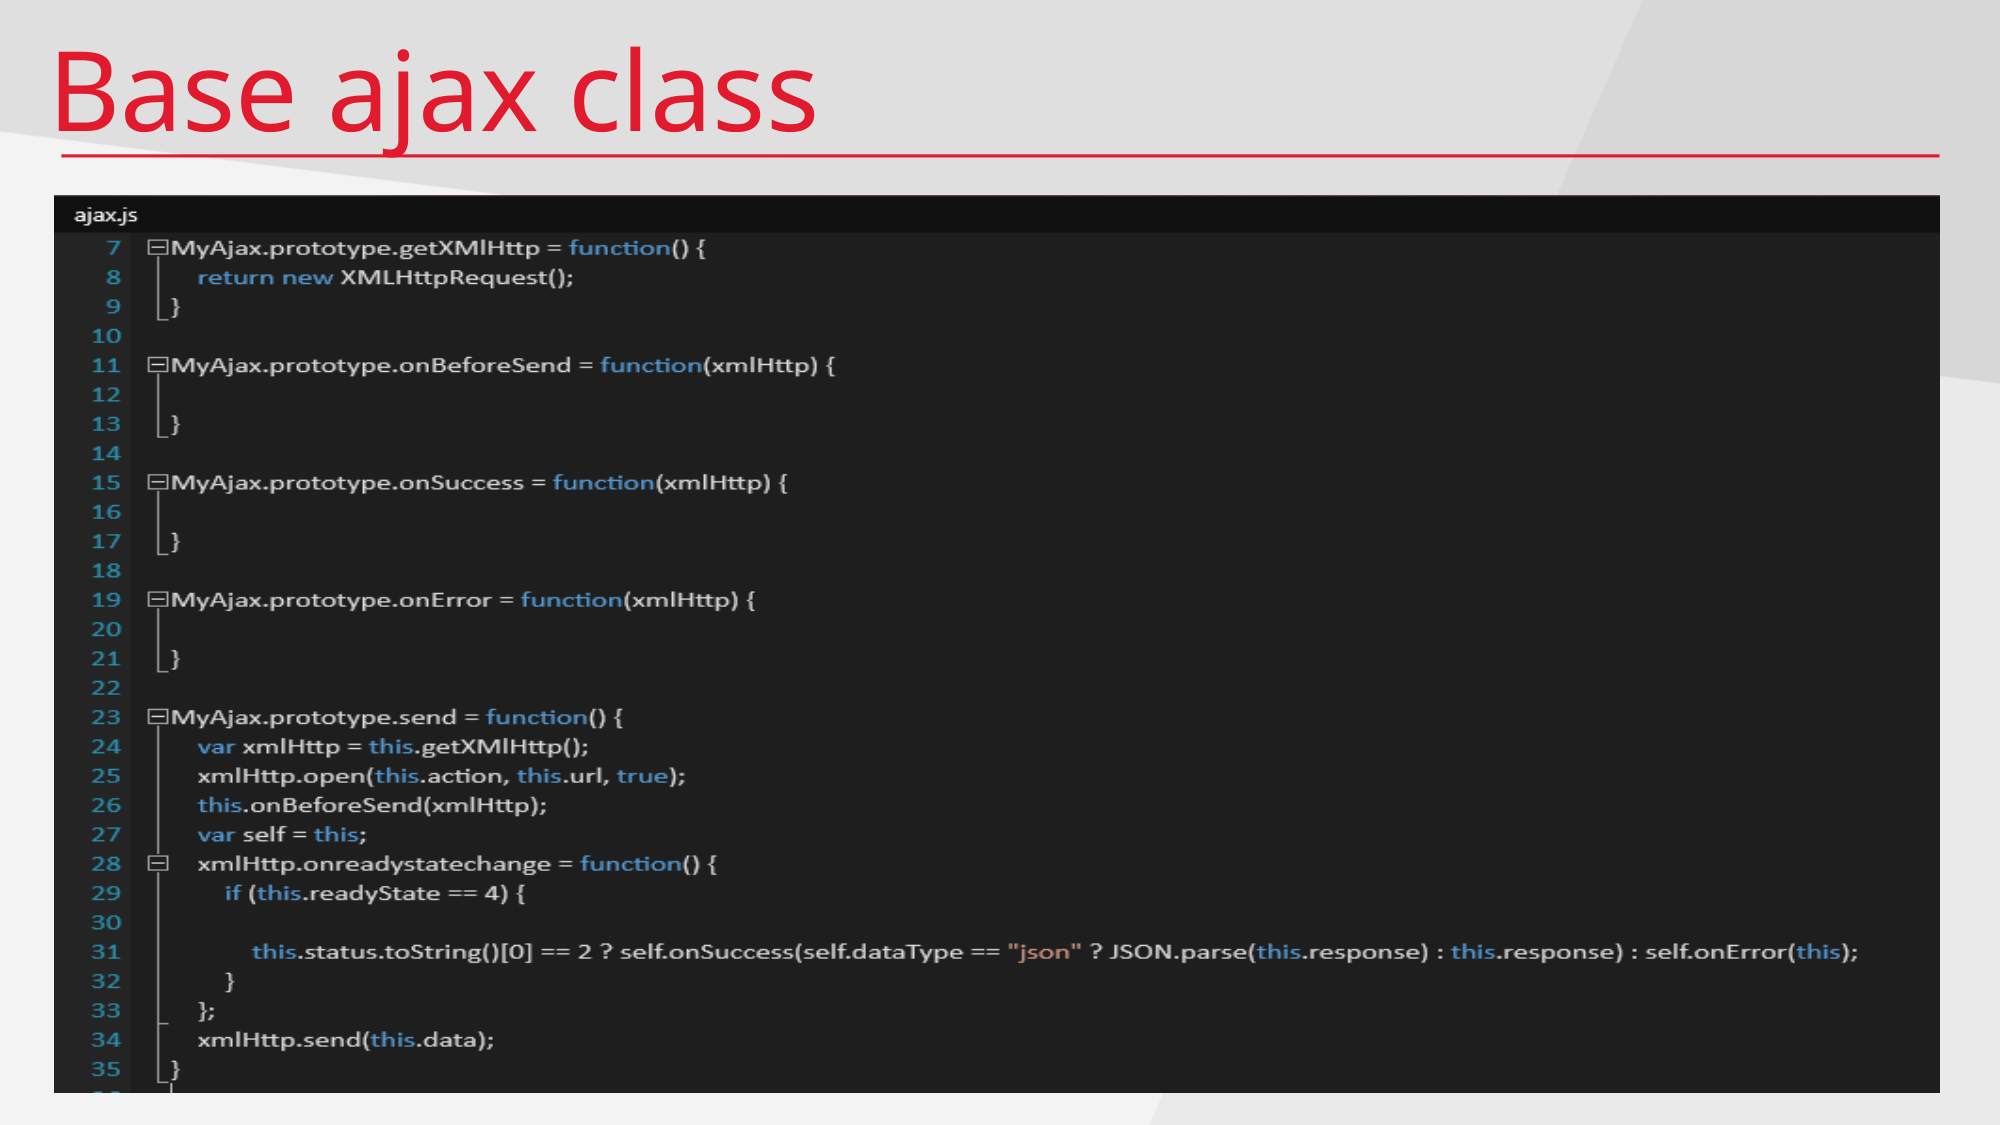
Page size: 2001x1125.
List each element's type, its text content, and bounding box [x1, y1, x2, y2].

picture [0, 0, 2000, 1125]
title Base ajax class [33, 12, 1940, 114]
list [54, 195, 1940, 1093]
